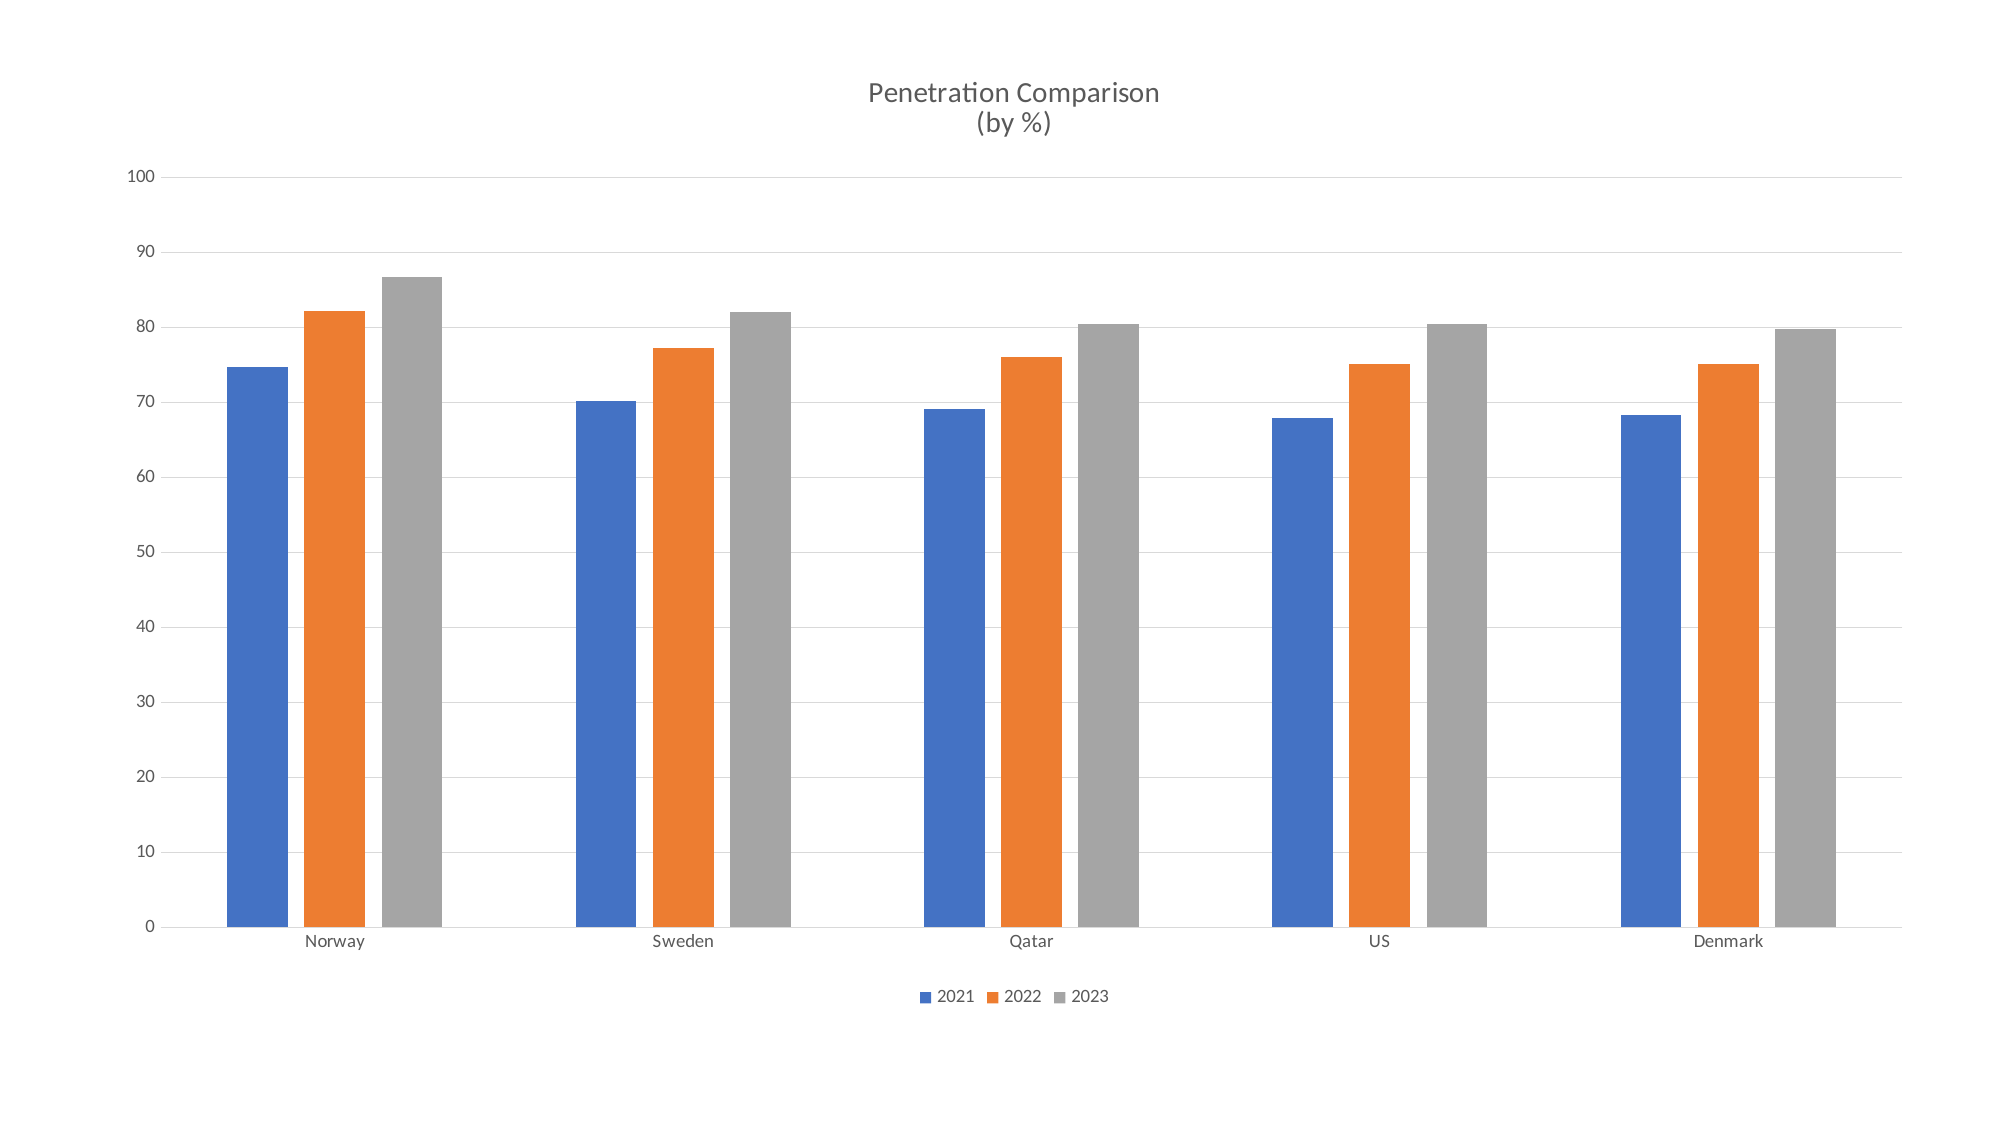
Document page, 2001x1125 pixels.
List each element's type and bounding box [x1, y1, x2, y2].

chart [89, 44, 1940, 1014]
